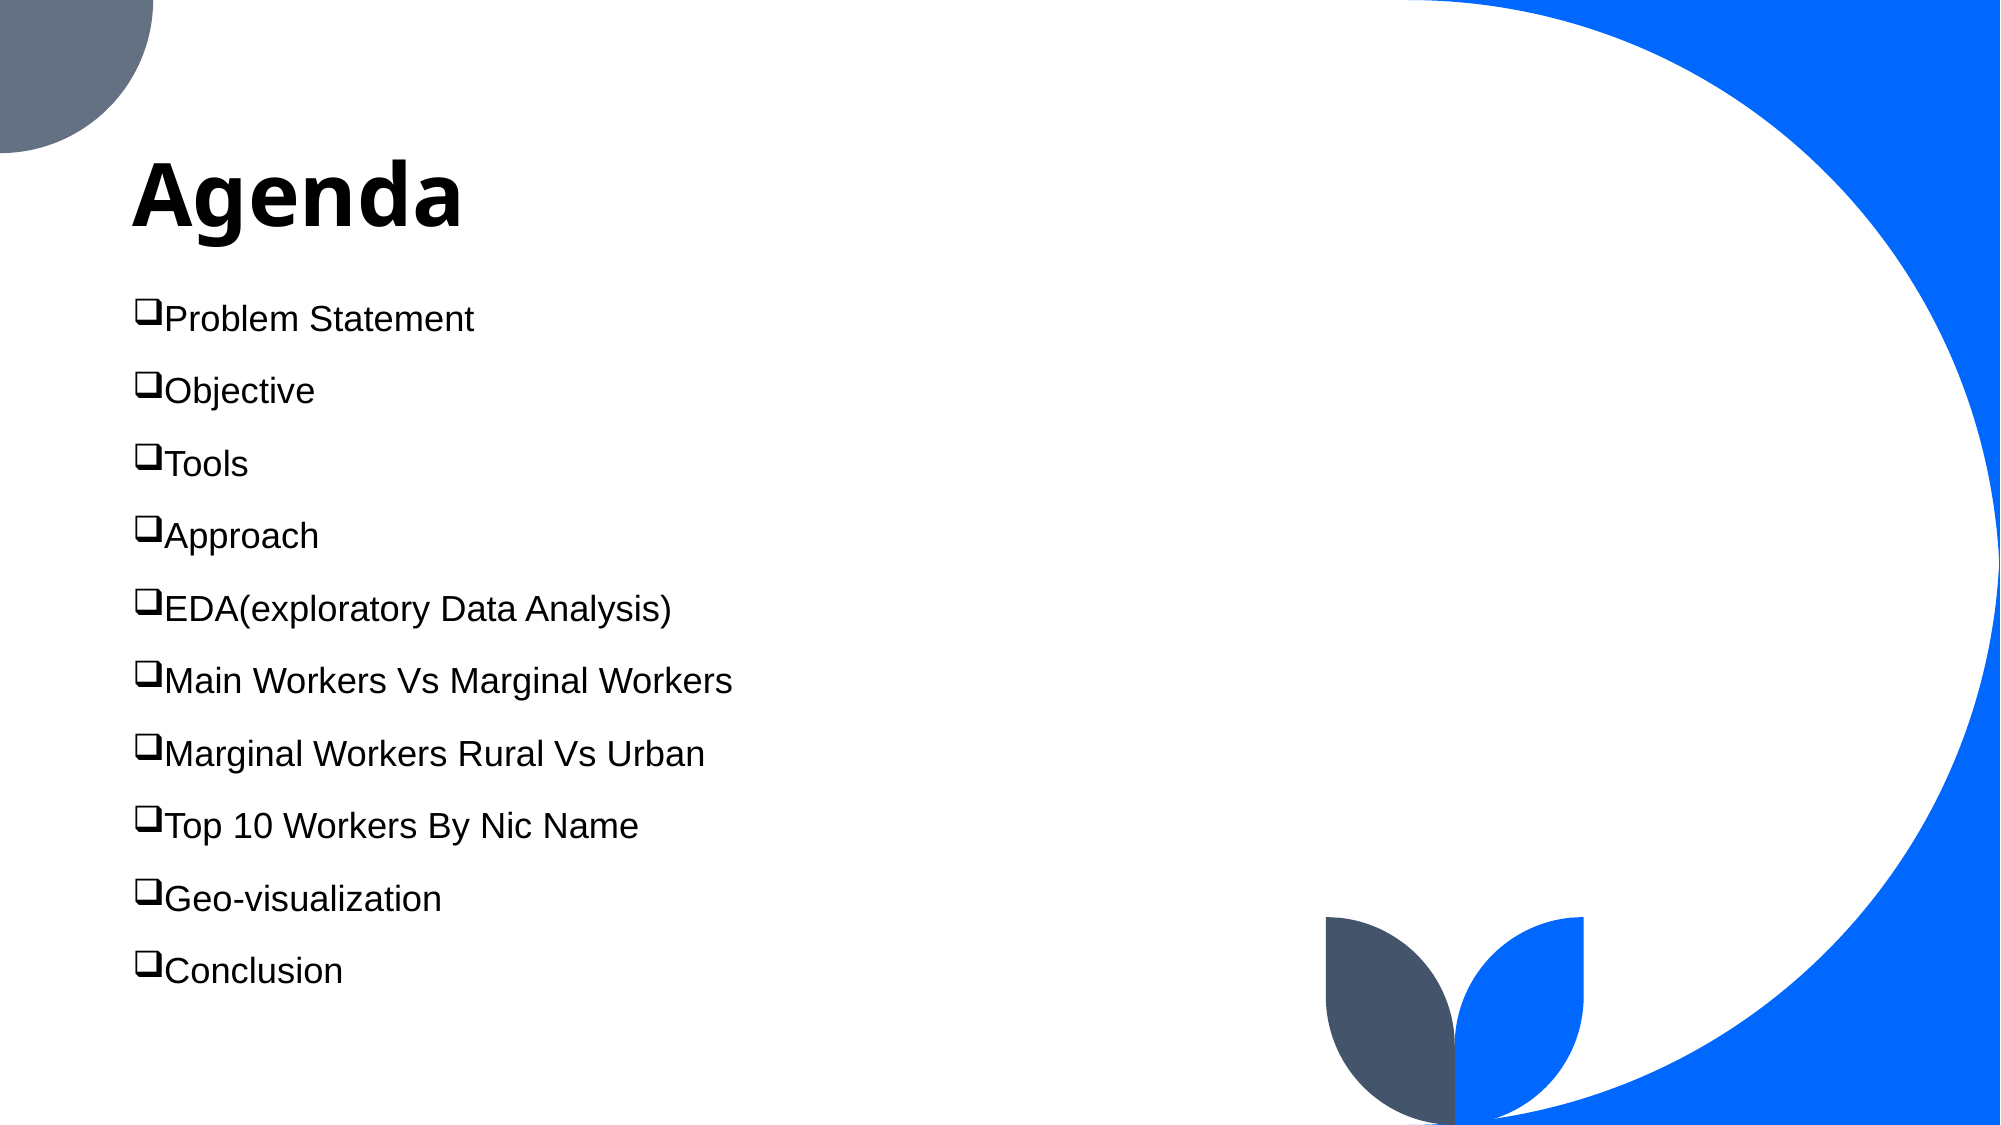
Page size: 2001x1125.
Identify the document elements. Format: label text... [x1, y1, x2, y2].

title Agenda [117, 0, 1722, 252]
list Problem Statement Objective Tools Approach EDA(exploratory Data Analysis) Main Workers Vs Marginal Workers Marginal Workers Rural Vs Urban Top 10 Workers By Nic Name Geo-visualization Conclusion [117, 279, 1926, 1003]
